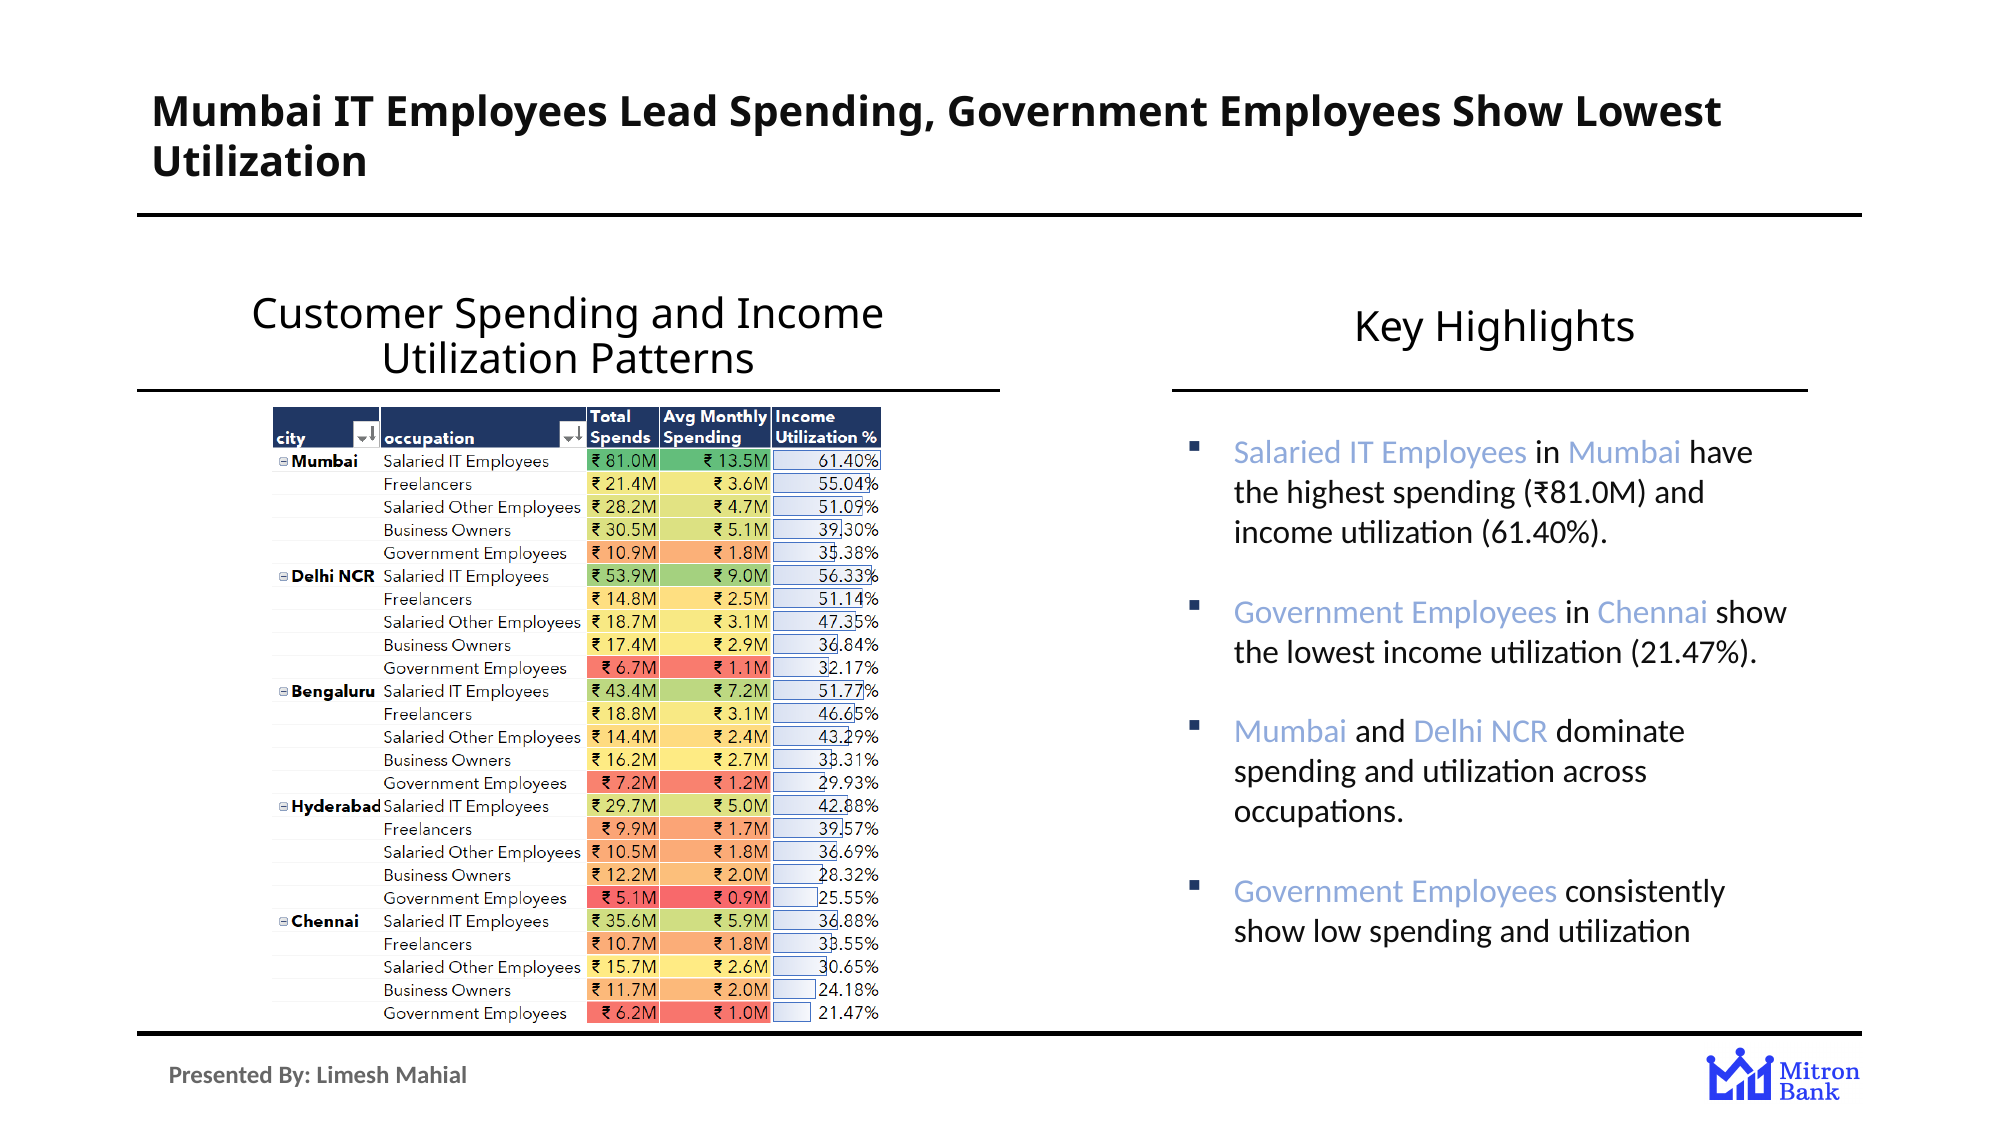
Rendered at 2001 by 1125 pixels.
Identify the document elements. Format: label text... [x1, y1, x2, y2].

text_box Customer Spending and Income Utilization Patterns [136, 293, 1000, 391]
text_box Presented By: Limesh Mahial [146, 1044, 491, 1104]
picture [1704, 1042, 1863, 1104]
text_box Key Highlights [1310, 293, 1679, 358]
text_box Salaried IT Employees in Mumbai have the highest spending (₹81.0M) and income utilization (61.40%). Government Employees in Chennai show the lowest income utilization (21.47%). Mumbai and Delhi NCR dominate spending and utilization across occupations. Government Employees consistently show low spending and utilization [1172, 422, 1808, 957]
picture [267, 398, 886, 1028]
text_box Mumbai IT Employees Lead Spending, Government Employees Show Lowest Utilization [136, 77, 1863, 192]
